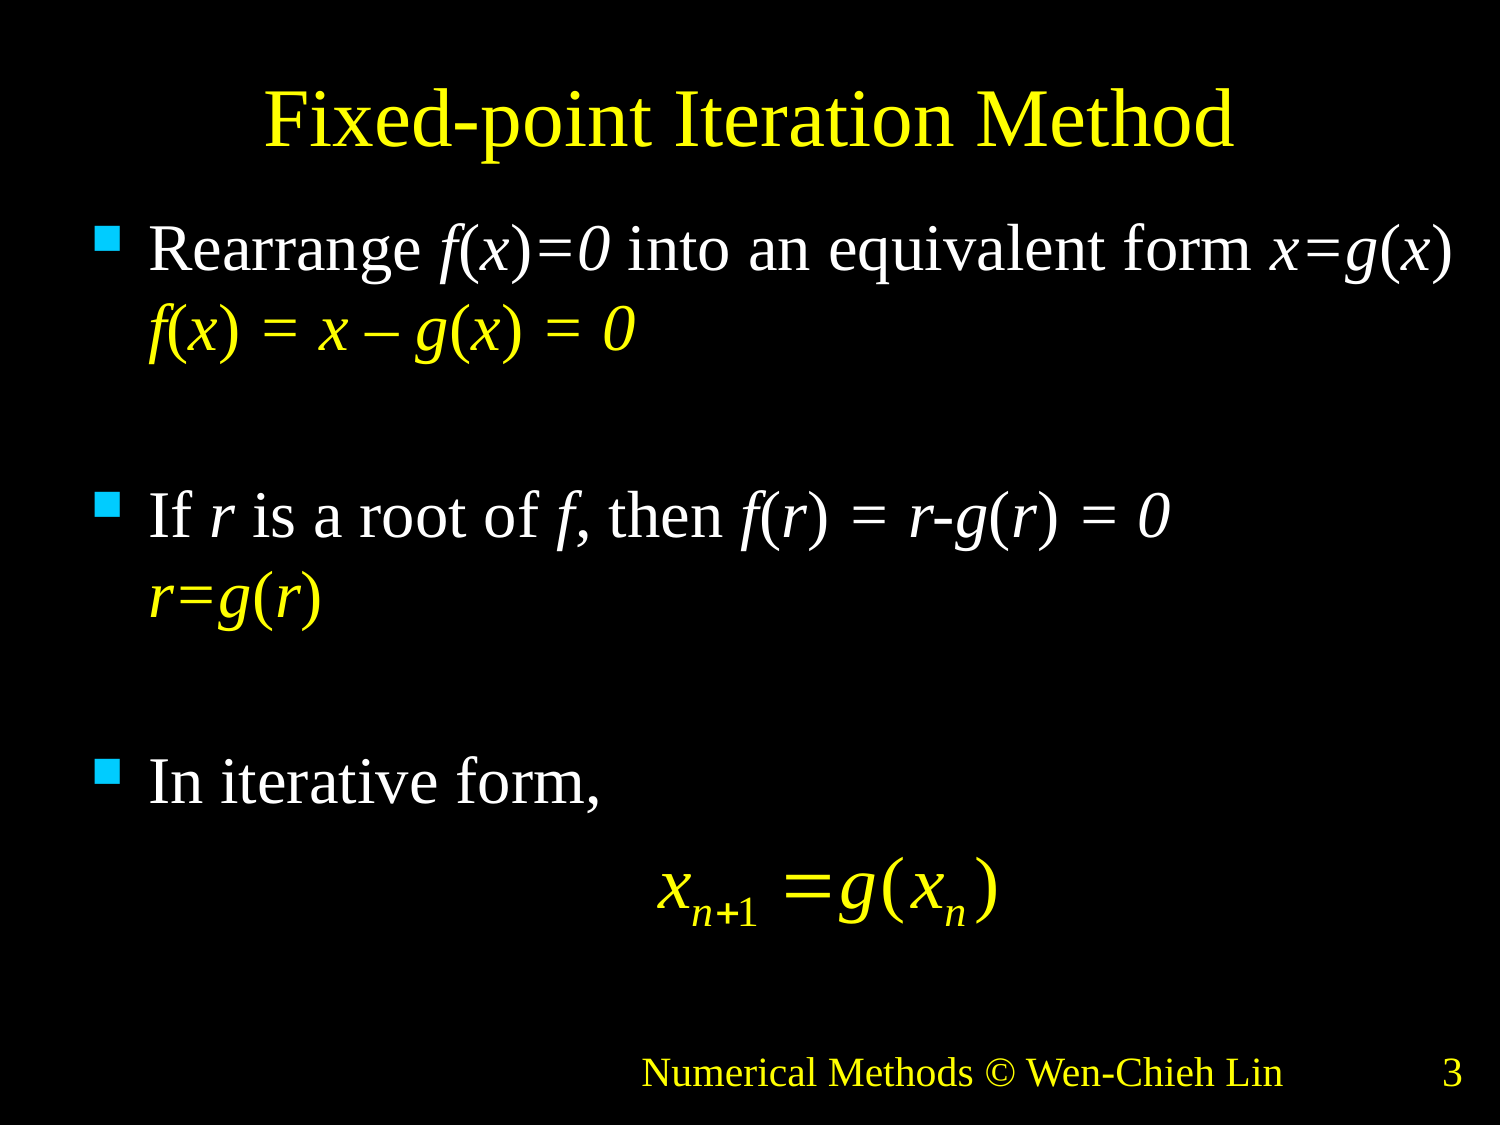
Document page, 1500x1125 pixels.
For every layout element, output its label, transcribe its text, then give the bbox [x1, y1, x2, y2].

slide_number 3 [1128, 1035, 1479, 1103]
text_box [643, 833, 1011, 943]
title Fixed-point Iteration Method [75, 19, 1425, 208]
footer Numerical Methods © Wen-Chieh Lin [490, 1035, 1128, 1103]
list Rearrange f(x)=0 into an equivalent form x=g(x) f(x) = x – g(x) = 0 If r is a root of f, then f(r) = r-g(r) = 0 r=g(r) In iterative form, [76, 196, 1500, 1035]
